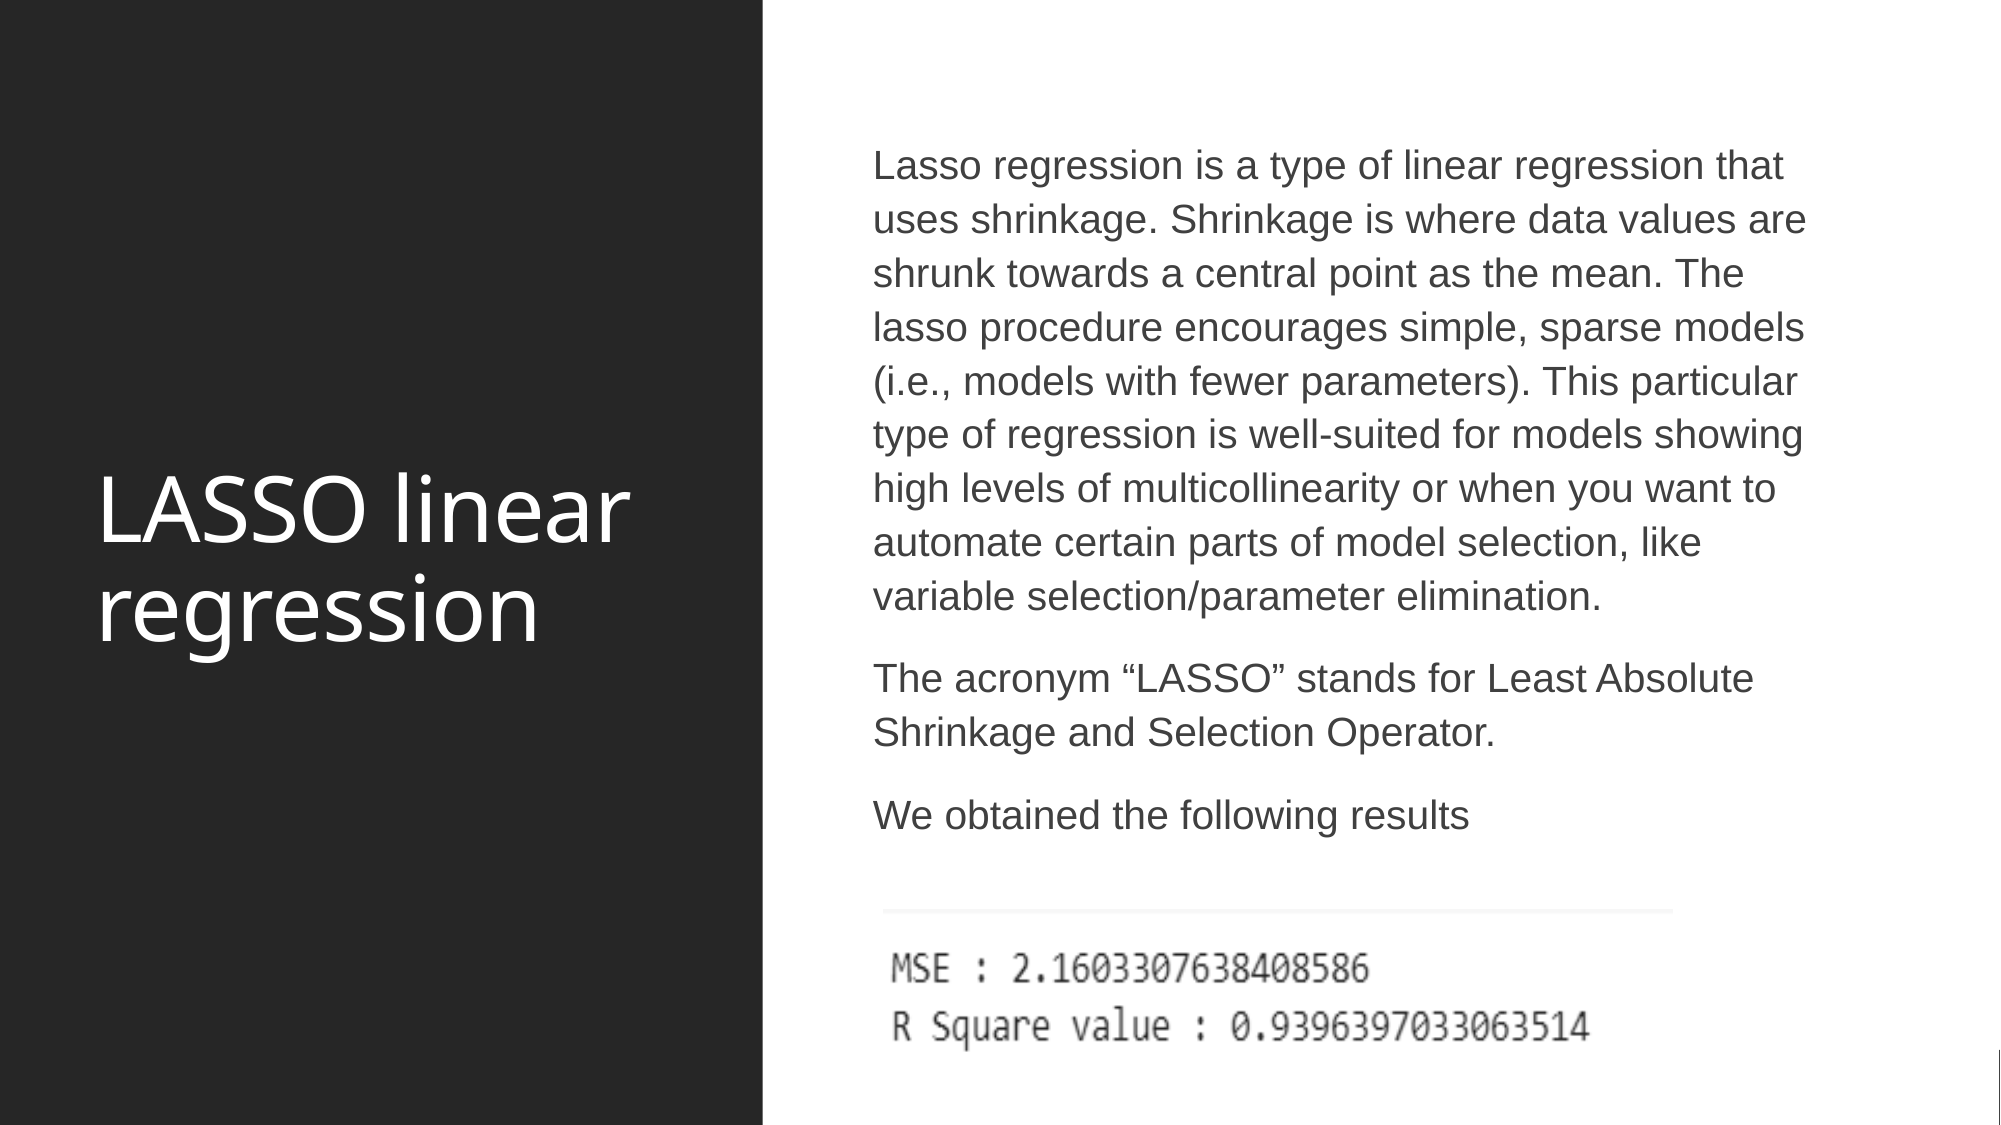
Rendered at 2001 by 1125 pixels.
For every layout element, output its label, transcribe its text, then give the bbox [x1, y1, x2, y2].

picture [882, 909, 1673, 1089]
list Lasso regression is a type of linear regression that uses shrinkage. Shrinkage is where data values are shrunk towards a central point as the mean. The lasso procedure encourages simple, sparse models (i.e., models with fewer parameters). This particular type of regression is well-suited for models showing high levels of multicollinearity or when you want to automate certain parts of model selection, like variable selection/parameter elimination. The acronym “LASSO” stands for Least Absolute Shrinkage and Selection Operator. We obtained the following results [858, 99, 1830, 872]
text_box [0, 0, 764, 1125]
title LASSO linear regression [80, 99, 679, 1026]
text_box [764, 0, 2000, 1125]
